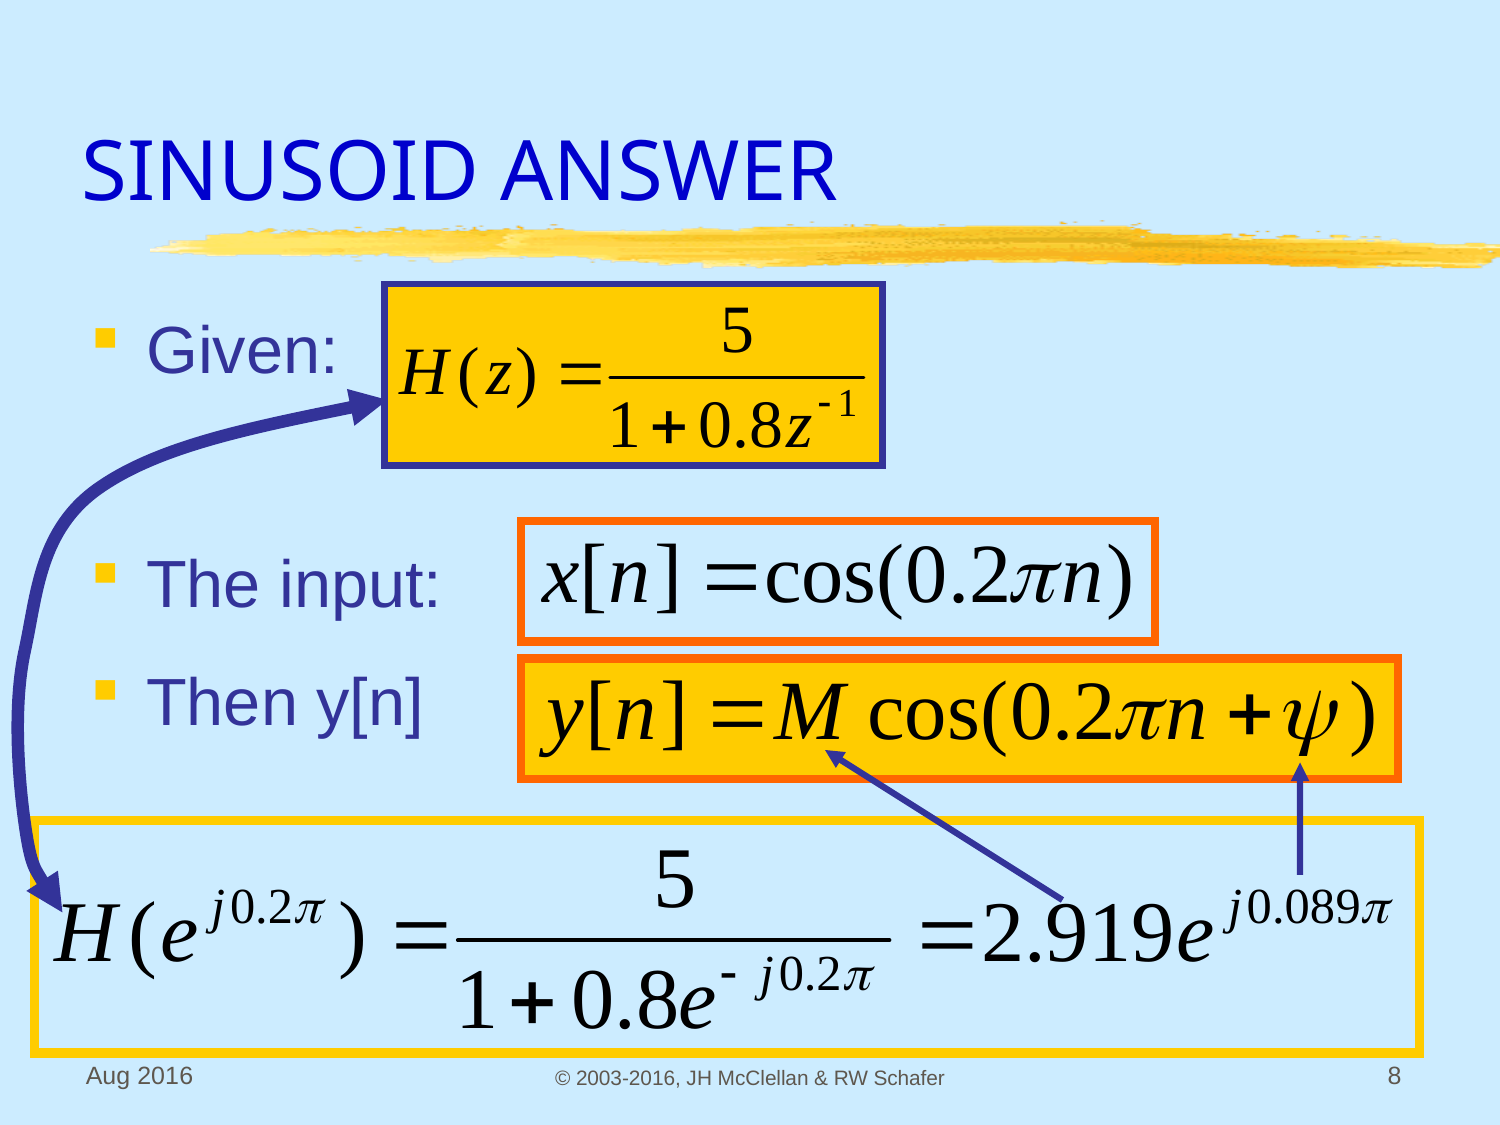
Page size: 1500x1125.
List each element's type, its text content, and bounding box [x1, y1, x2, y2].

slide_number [70, 1058, 384, 1098]
picture [150, 215, 1500, 279]
text_box [17, 396, 381, 865]
list Given: The input: Then y[n] [74, 274, 1417, 825]
title SINUSOID ANSWER [66, 37, 1342, 226]
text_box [524, 662, 1394, 776]
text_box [39, 824, 1416, 1049]
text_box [524, 524, 1152, 638]
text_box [387, 287, 880, 463]
footer © 2003-2016, JH McClellan & RW Schafer [512, 1058, 988, 1098]
slide_number 8 [1103, 1058, 1417, 1098]
